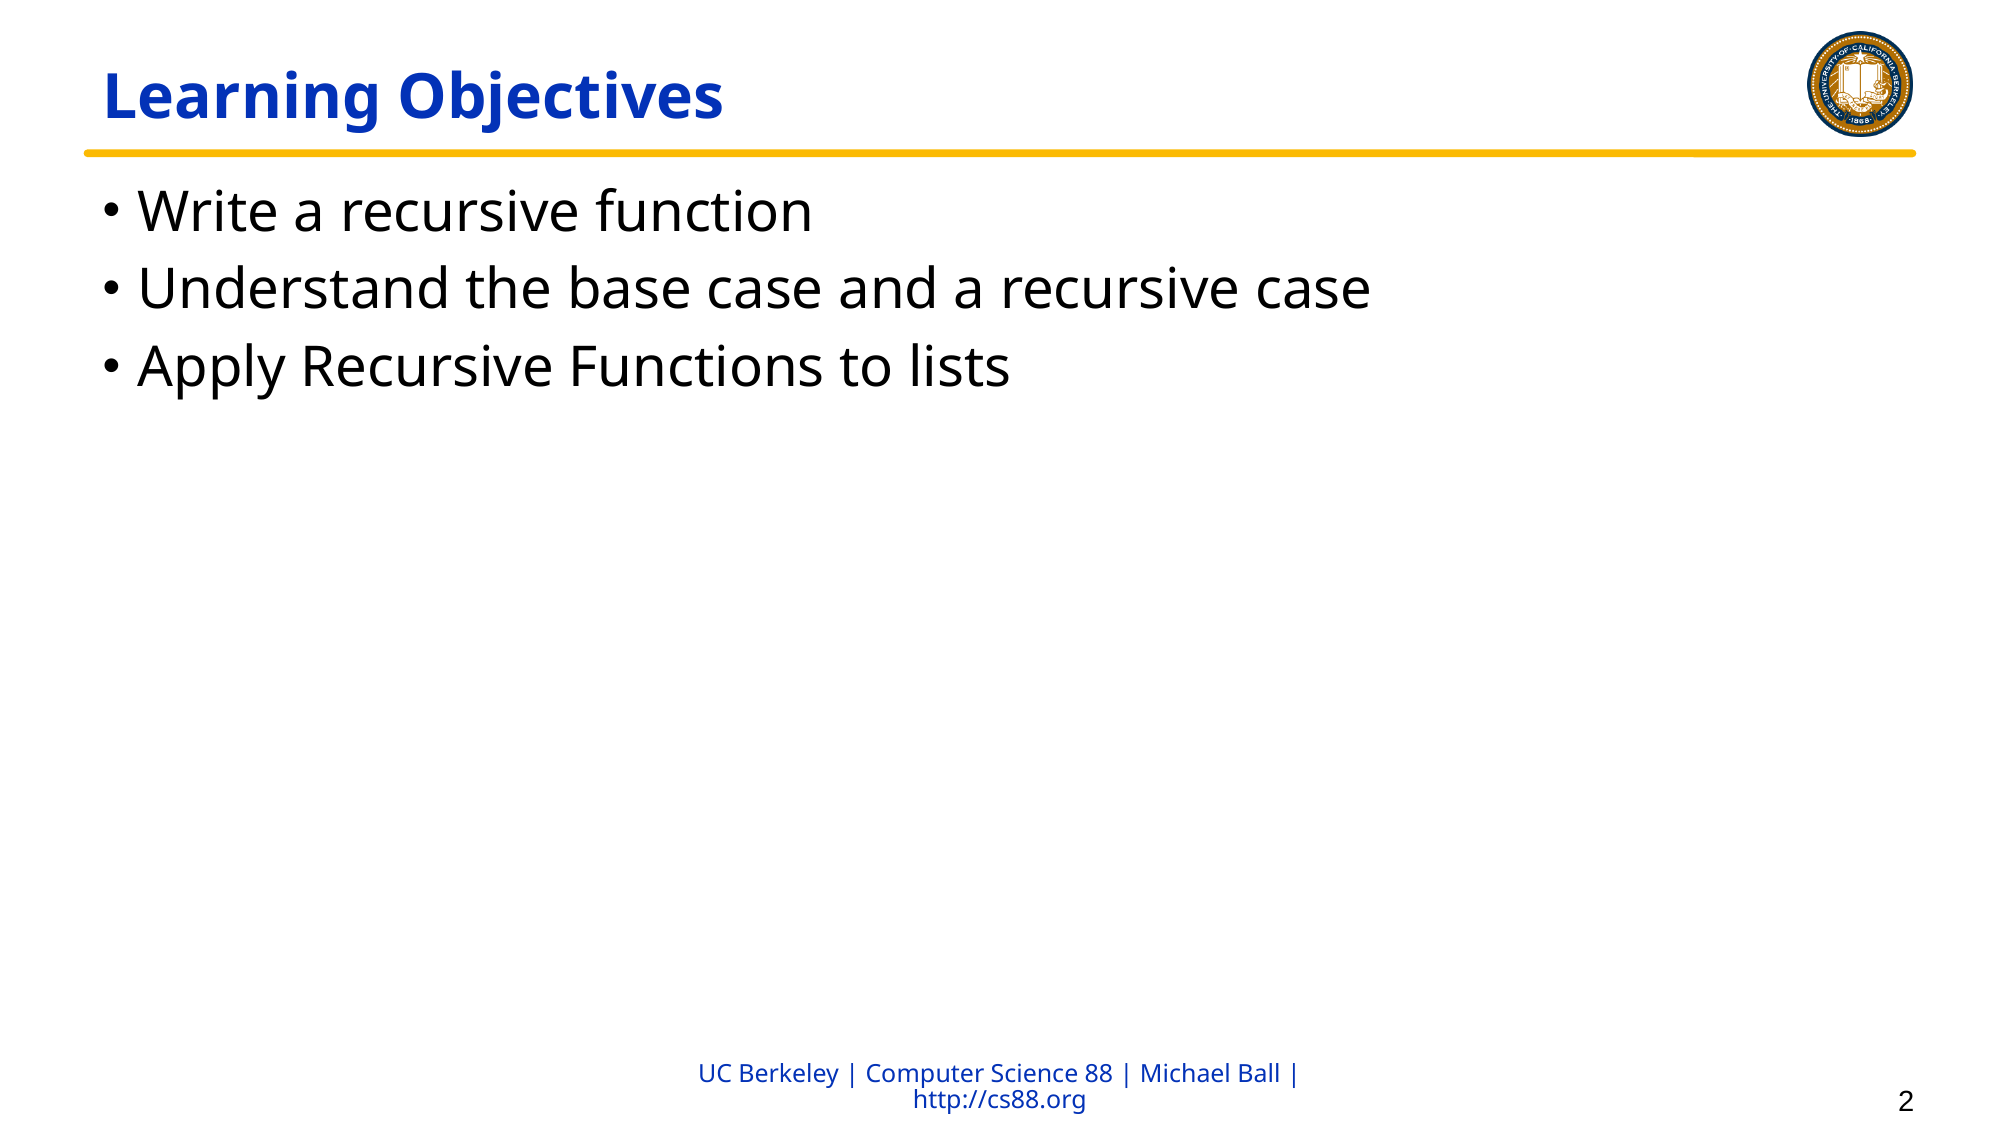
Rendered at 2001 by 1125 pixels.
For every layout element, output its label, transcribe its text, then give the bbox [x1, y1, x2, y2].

slide_number 2 [1883, 1074, 2000, 1125]
title Learning Objectives [87, 37, 1763, 159]
list Write a recursive function Understand the base case and a recursive case Apply Recursive Functions to lists [87, 174, 1913, 1038]
picture [1807, 31, 1913, 137]
